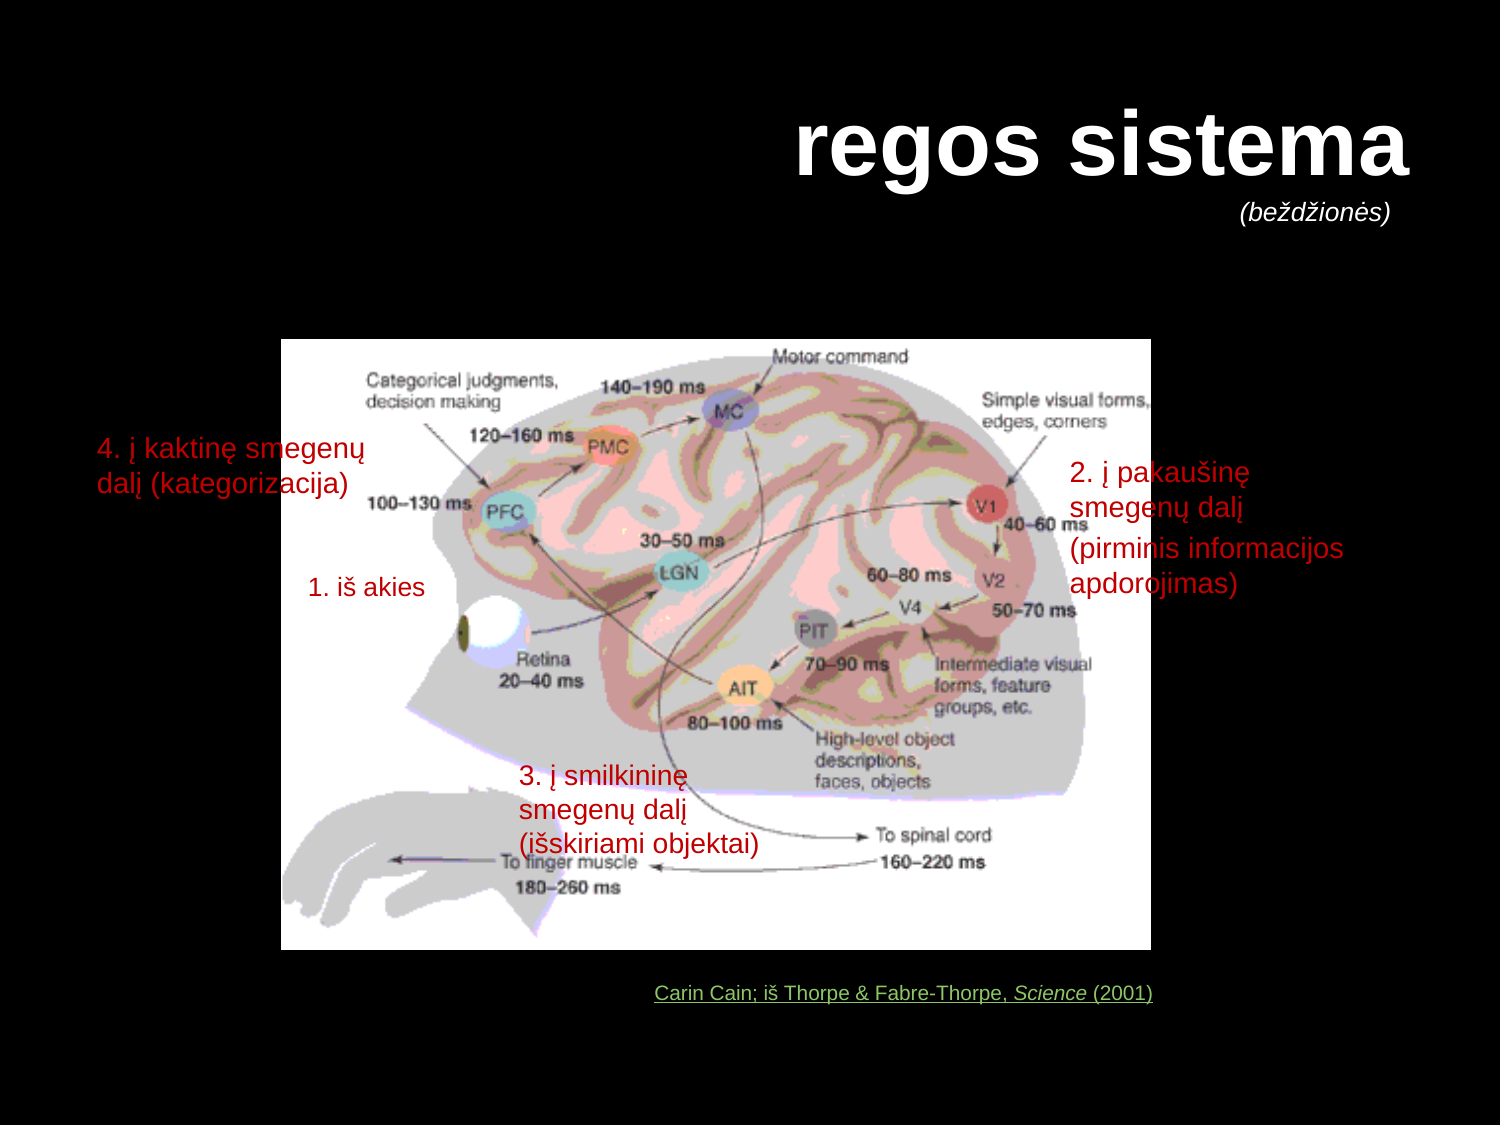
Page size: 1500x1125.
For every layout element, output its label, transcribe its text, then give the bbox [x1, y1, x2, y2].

title regos sistema [75, 45, 1425, 233]
text_box 4. į kaktinę smegenų dalį (kategorizacija) [81, 421, 275, 539]
text_box Carin Cain; iš Thorpe & Fabre-Thorpe, Science (2001) [632, 972, 1168, 1020]
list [280, 339, 1151, 951]
text_box 2. į pakaušinę smegenų dalį (pirminis informacijos apdorojimas) [1154, 445, 1371, 633]
text_box (beždžionės) [1007, 187, 1407, 235]
